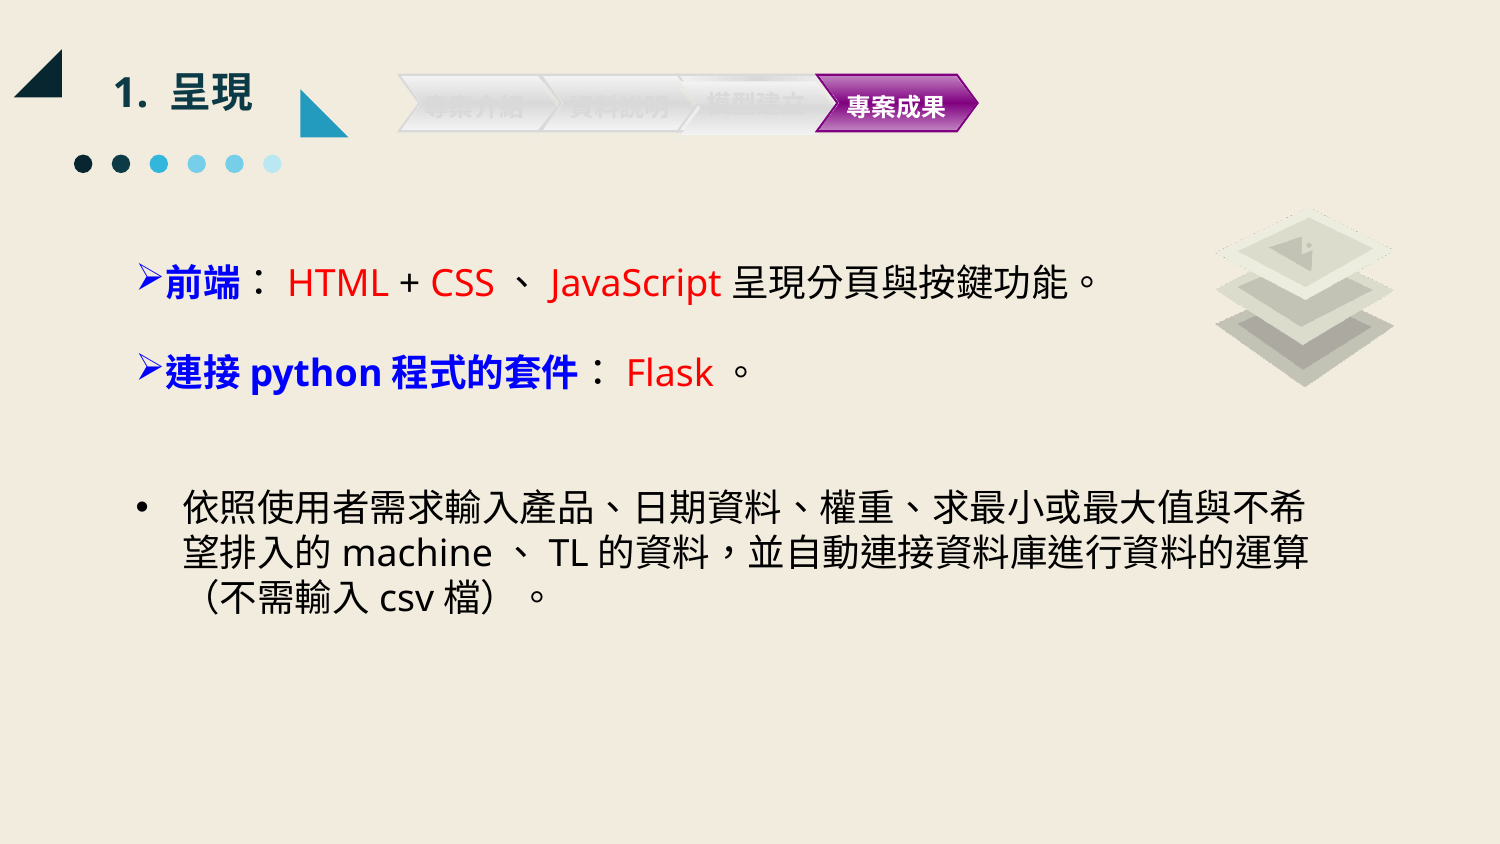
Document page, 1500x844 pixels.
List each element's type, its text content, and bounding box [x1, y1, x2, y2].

picture [1214, 207, 1394, 387]
text_box 前端：HTML + CSS、JavaScript呈現分頁與按鍵功能。 連接python程式的套件：Flask。 依照使用者需求輸入產品、日期資料、權重、求最小或最大值與不希望排入的machine、TL的資料，並自動連接資料庫進行資料的運算（不需輸入csv檔）。 [120, 251, 1341, 762]
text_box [398, 74, 990, 136]
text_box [13, 43, 349, 174]
